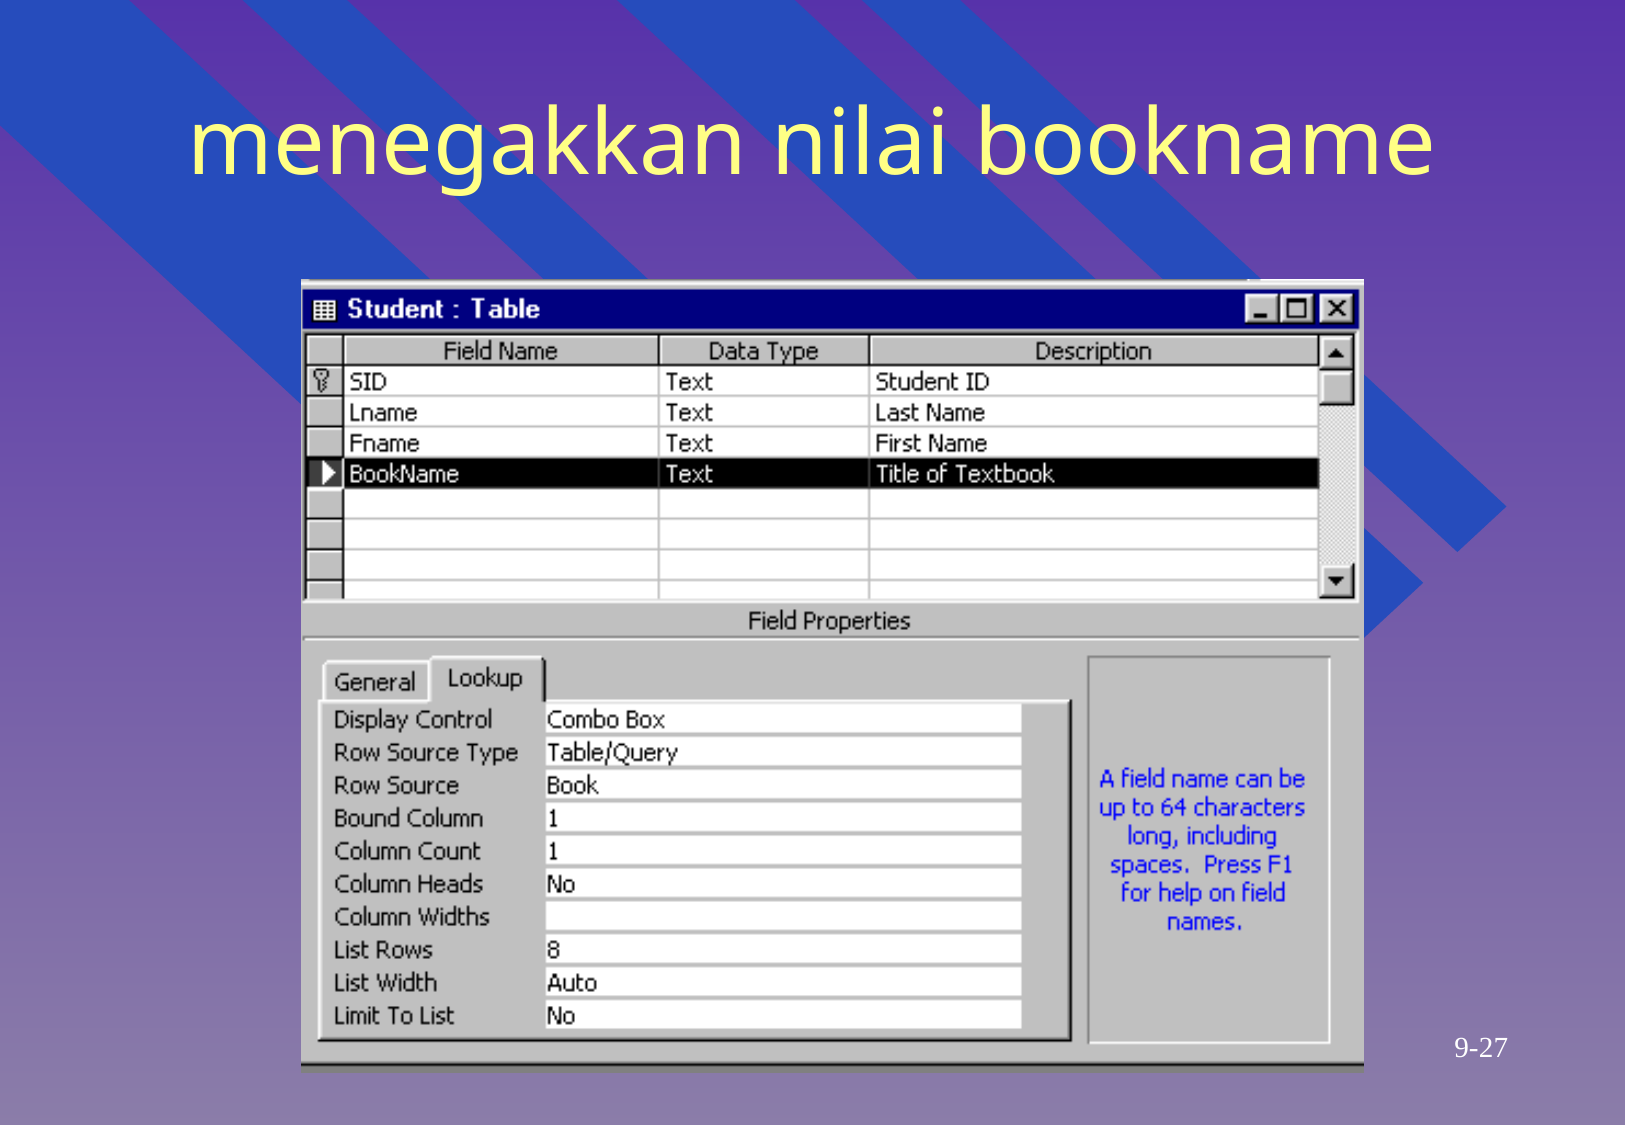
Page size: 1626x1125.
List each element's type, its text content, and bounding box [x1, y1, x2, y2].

title menegakkan nilai bookname [121, 37, 1504, 238]
text_box 9-27 [1392, 1020, 1570, 1071]
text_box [301, 279, 1365, 1073]
